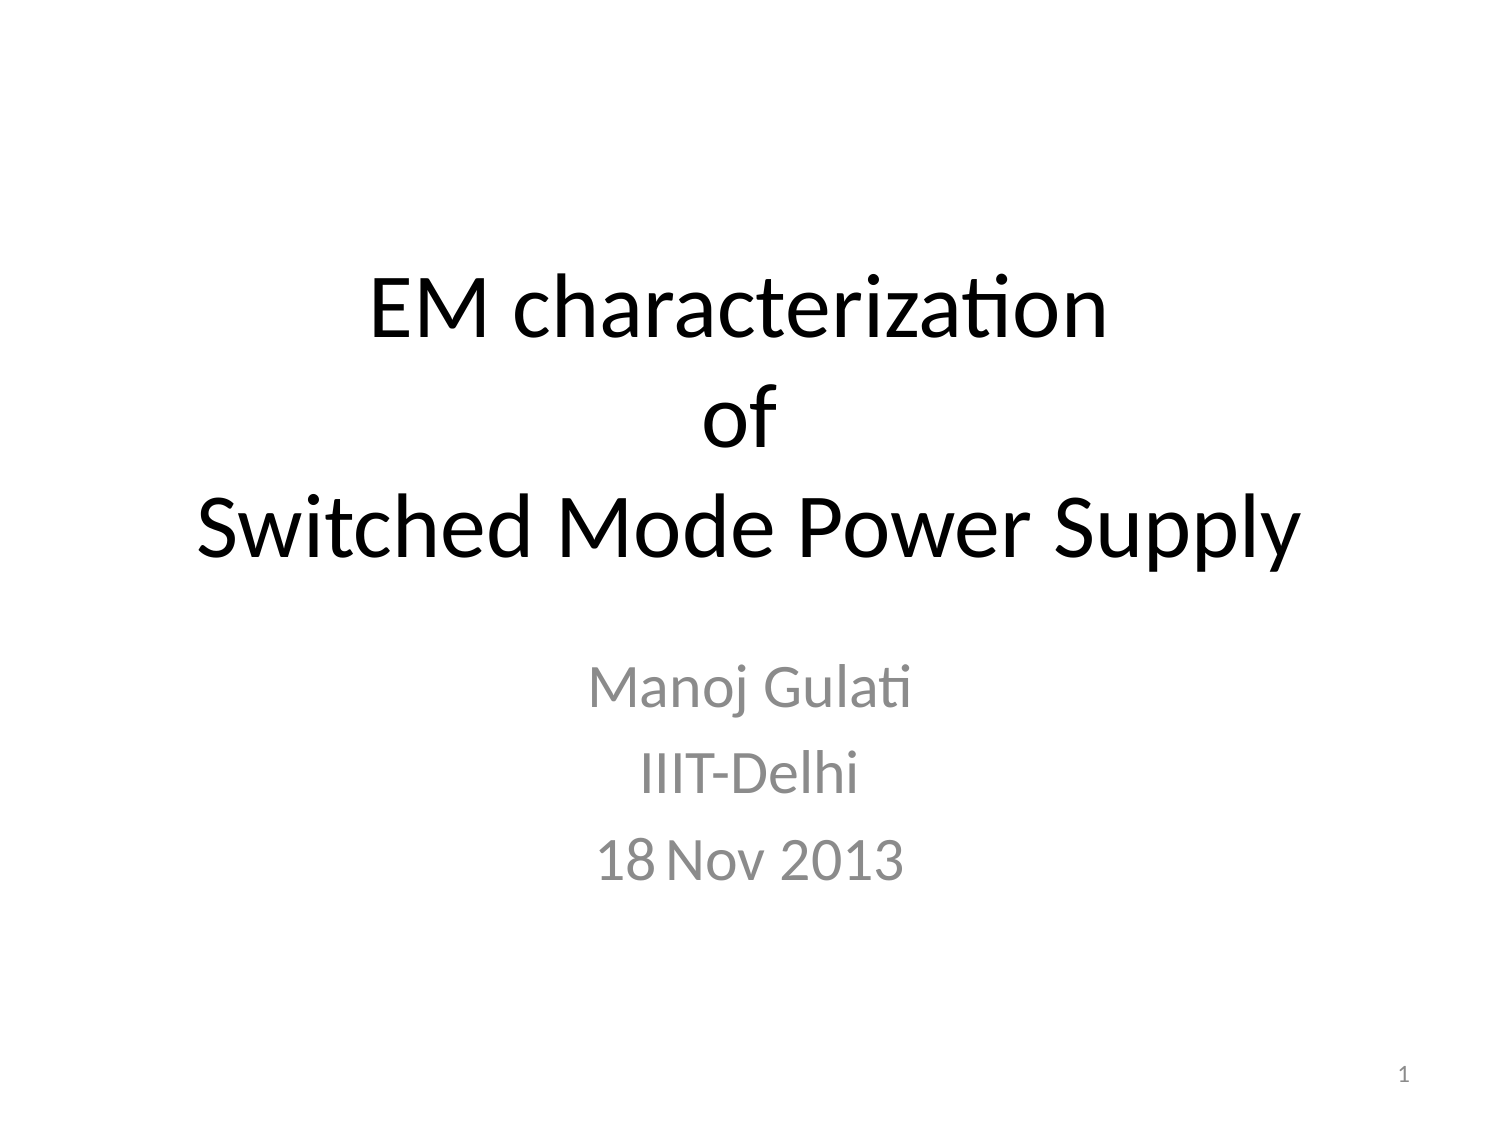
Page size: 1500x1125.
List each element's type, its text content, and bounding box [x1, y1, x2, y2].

subtitle Manoj Gulati IIIT-Delhi 18 Nov 2013 [225, 637, 1275, 988]
slide_number 1 [1074, 1042, 1425, 1103]
title EM characterization of Switched Mode Power Supply [112, 231, 1388, 591]
